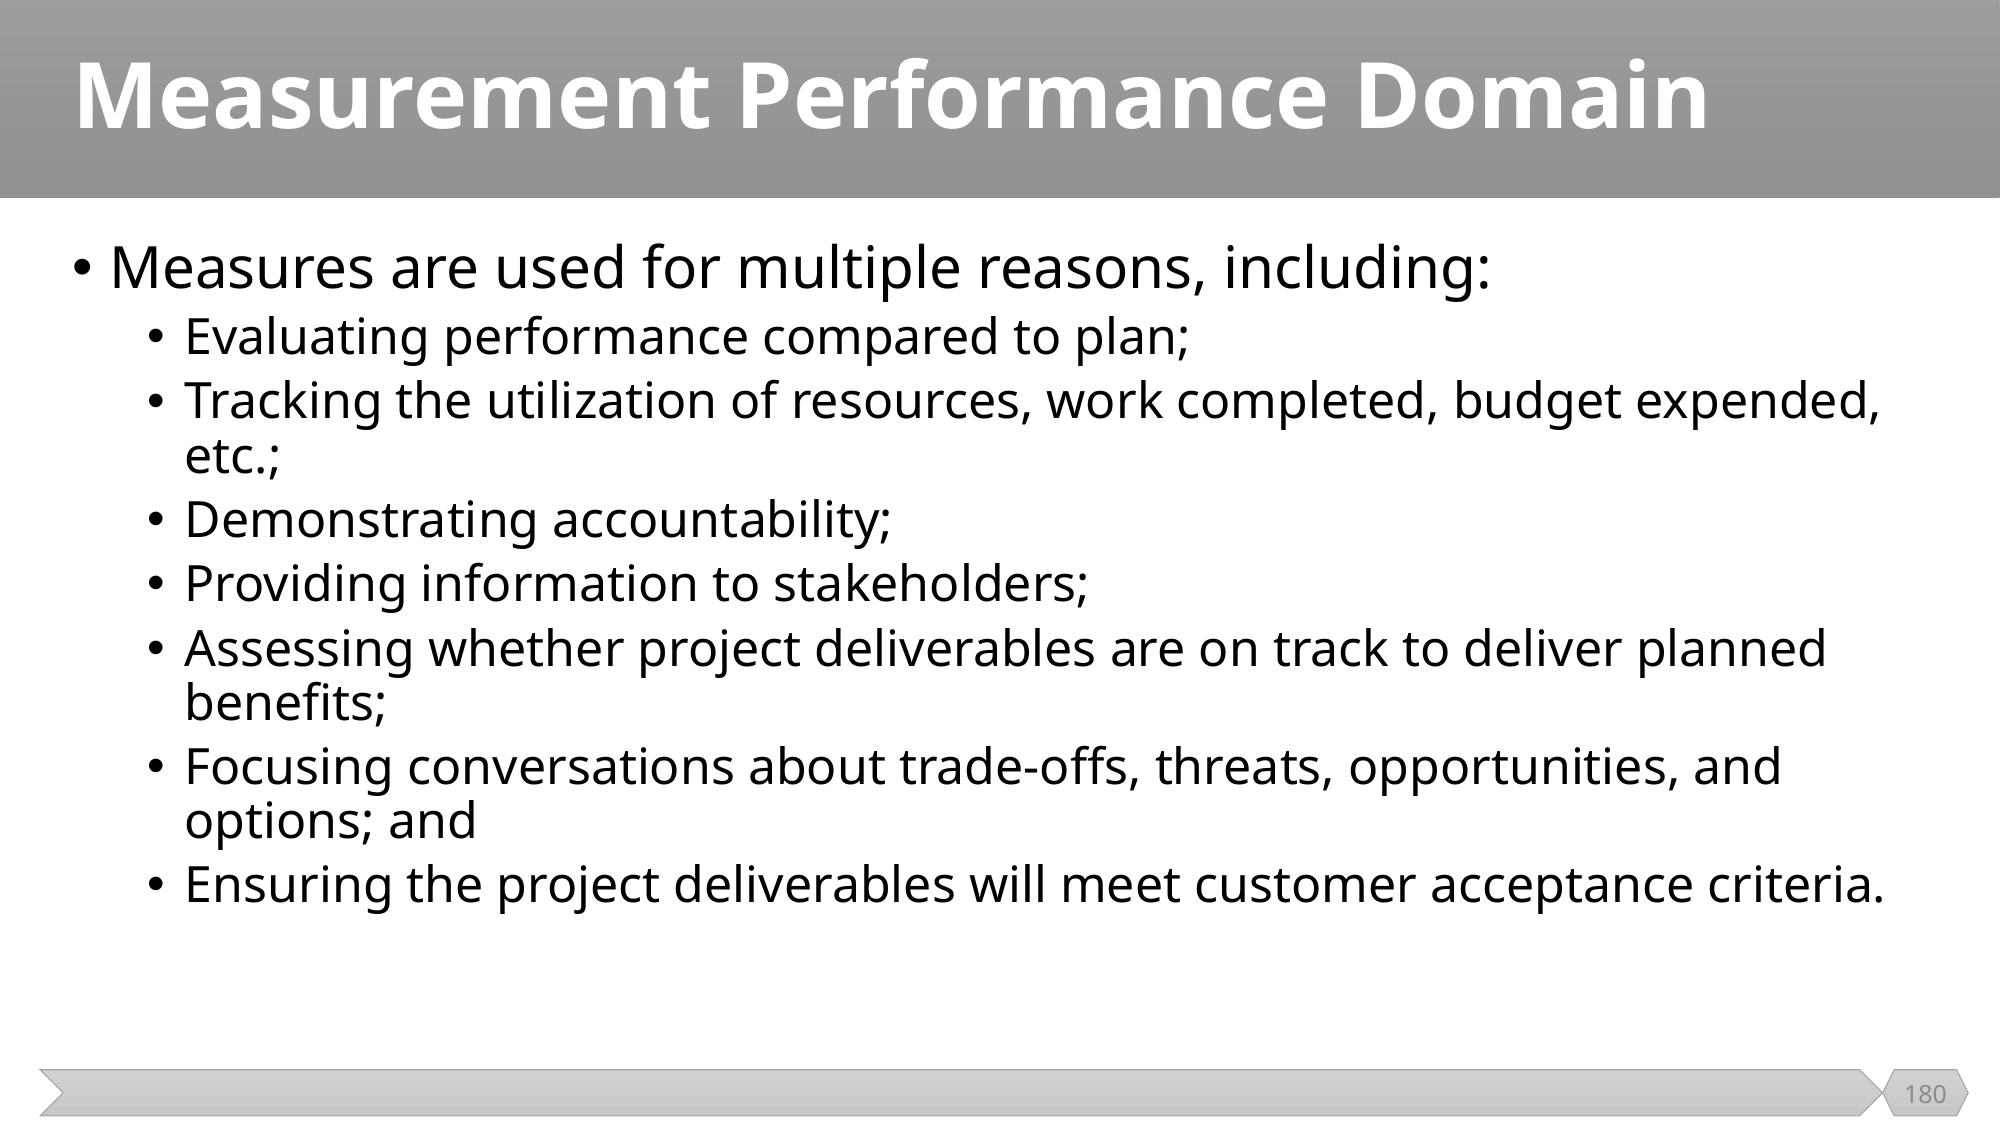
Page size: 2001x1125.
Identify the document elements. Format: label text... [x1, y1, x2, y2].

slide_number 180 [1882, 1065, 1969, 1125]
list Measures are used for multiple reasons, including: Evaluating performance compared to plan; Tracking the utilization of resources, work completed, budget expended, etc.; Demonstrating accountability; Providing information to stakeholders; Assessing whether project deliverables are on track to deliver planned benefits; Focusing conversations about trade-offs, threats, opportunities, and options; and Ensuring the project deliverables will meet customer acceptance criteria. [56, 230, 1969, 1010]
title Measurement Performance Domain [56, 0, 1969, 199]
